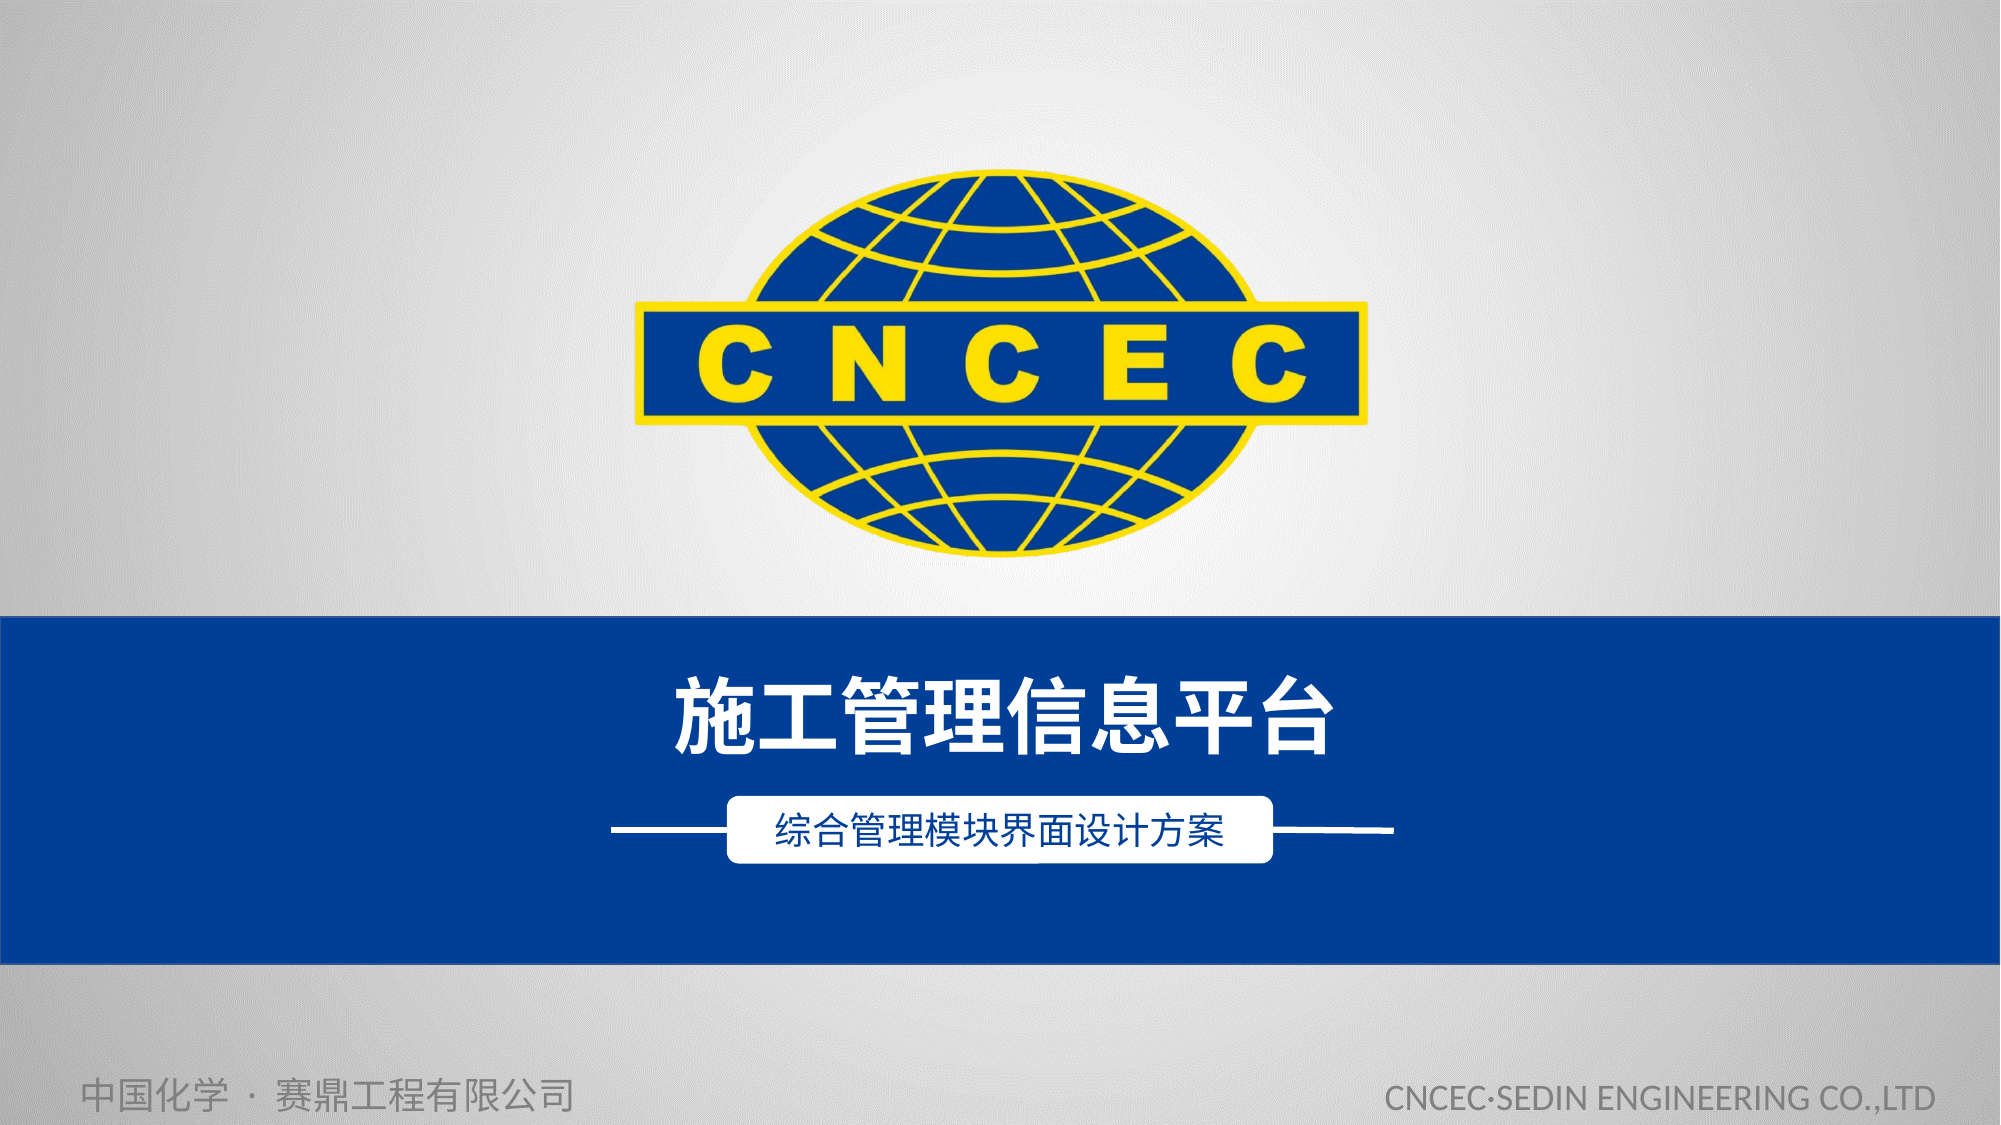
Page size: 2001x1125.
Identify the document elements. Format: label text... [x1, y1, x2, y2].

text_box 施工管理信息平台 [658, 656, 1355, 772]
picture [0, 0, 2000, 616]
picture [0, 965, 2000, 1125]
text_box 综合管理模块界面设计方案 [726, 795, 1274, 864]
